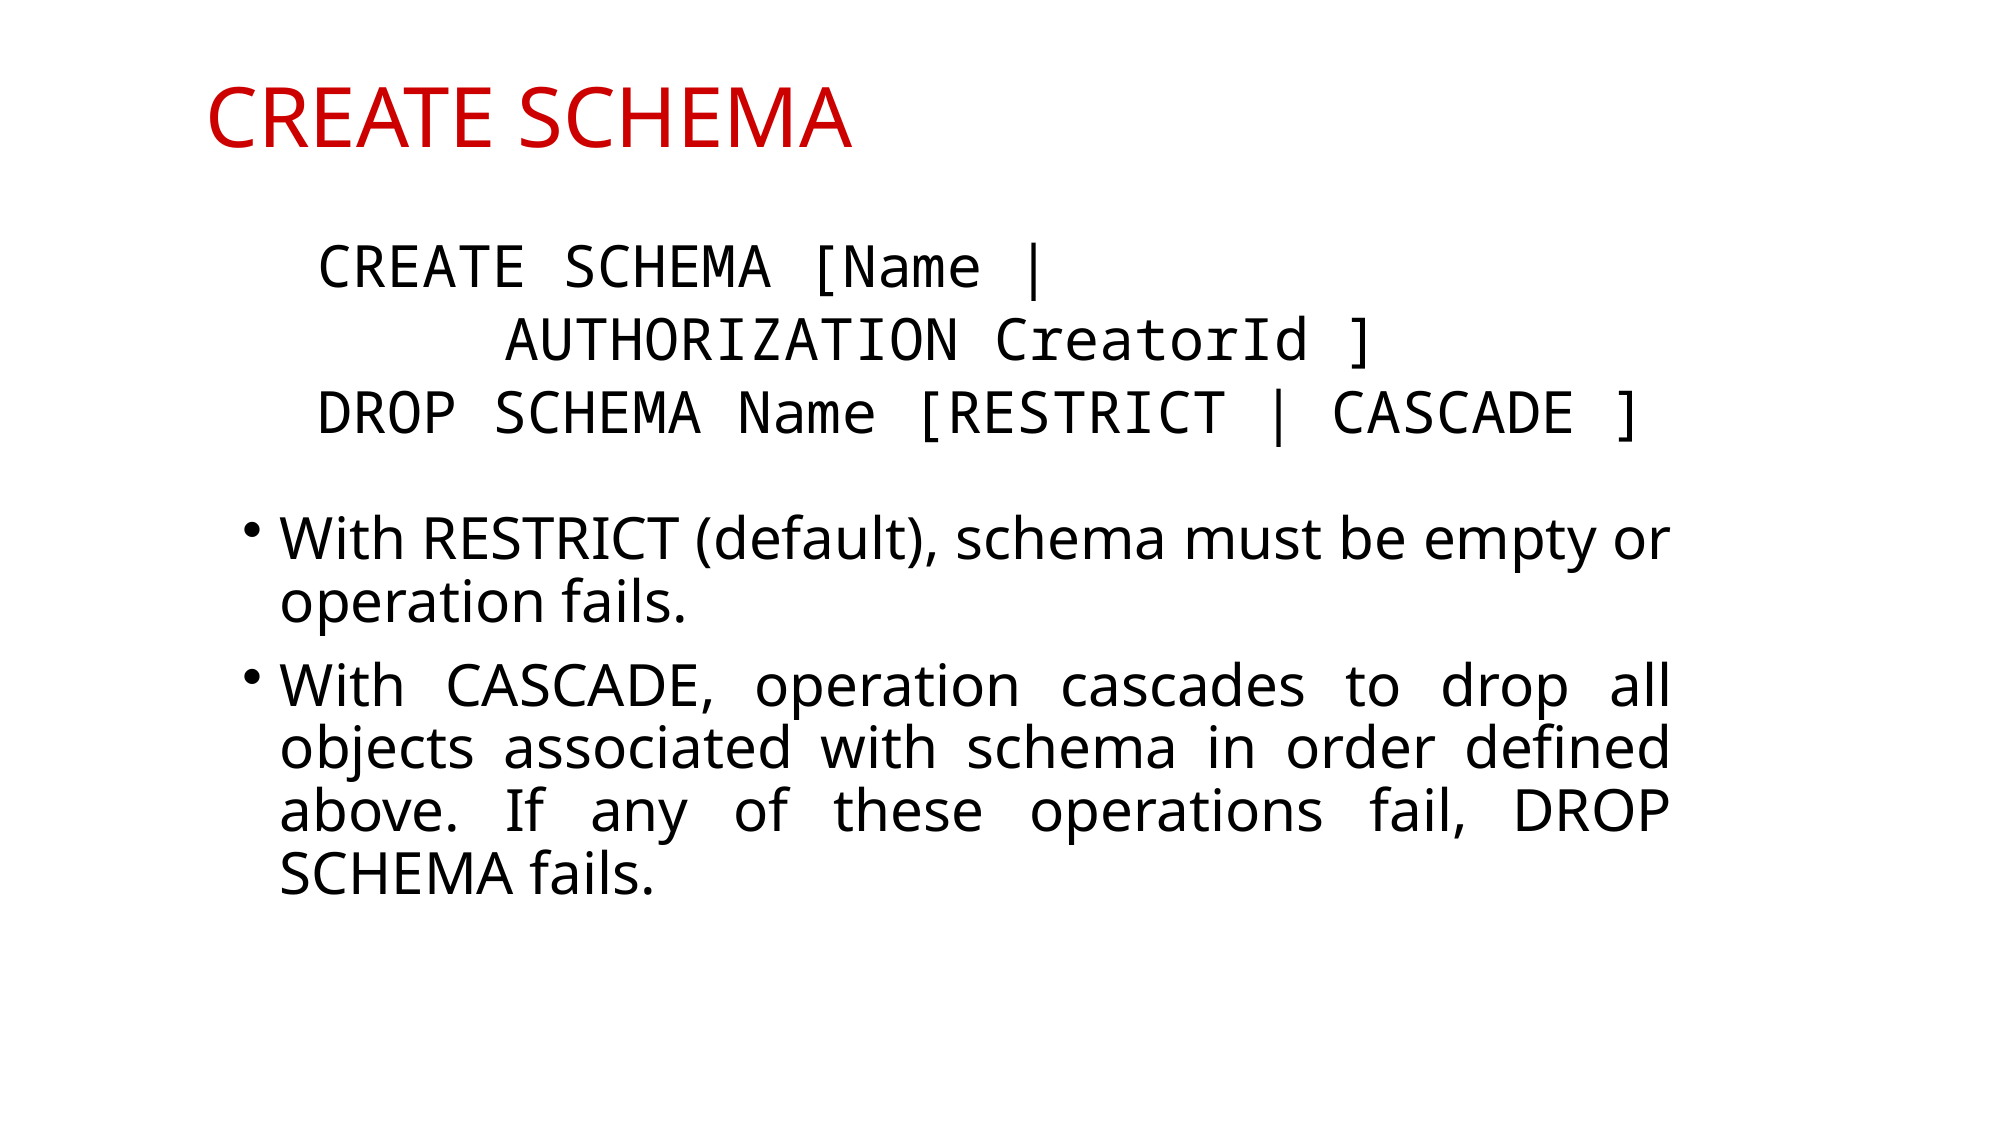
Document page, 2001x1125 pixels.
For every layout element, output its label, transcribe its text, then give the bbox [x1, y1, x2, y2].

title CREATE SCHEMA [190, 75, 1566, 167]
list CREATE SCHEMA [Name | AUTHORIZATION CreatorId ] DROP SCHEMA Name [RESTRICT | CASCADE ] With RESTRICT (default), schema must be empty or operation fails. With CASCADE, operation cascades to drop all objects associated with schema in order defined above. If any of these operations fail, DROP SCHEMA fails. [227, 229, 1688, 1036]
